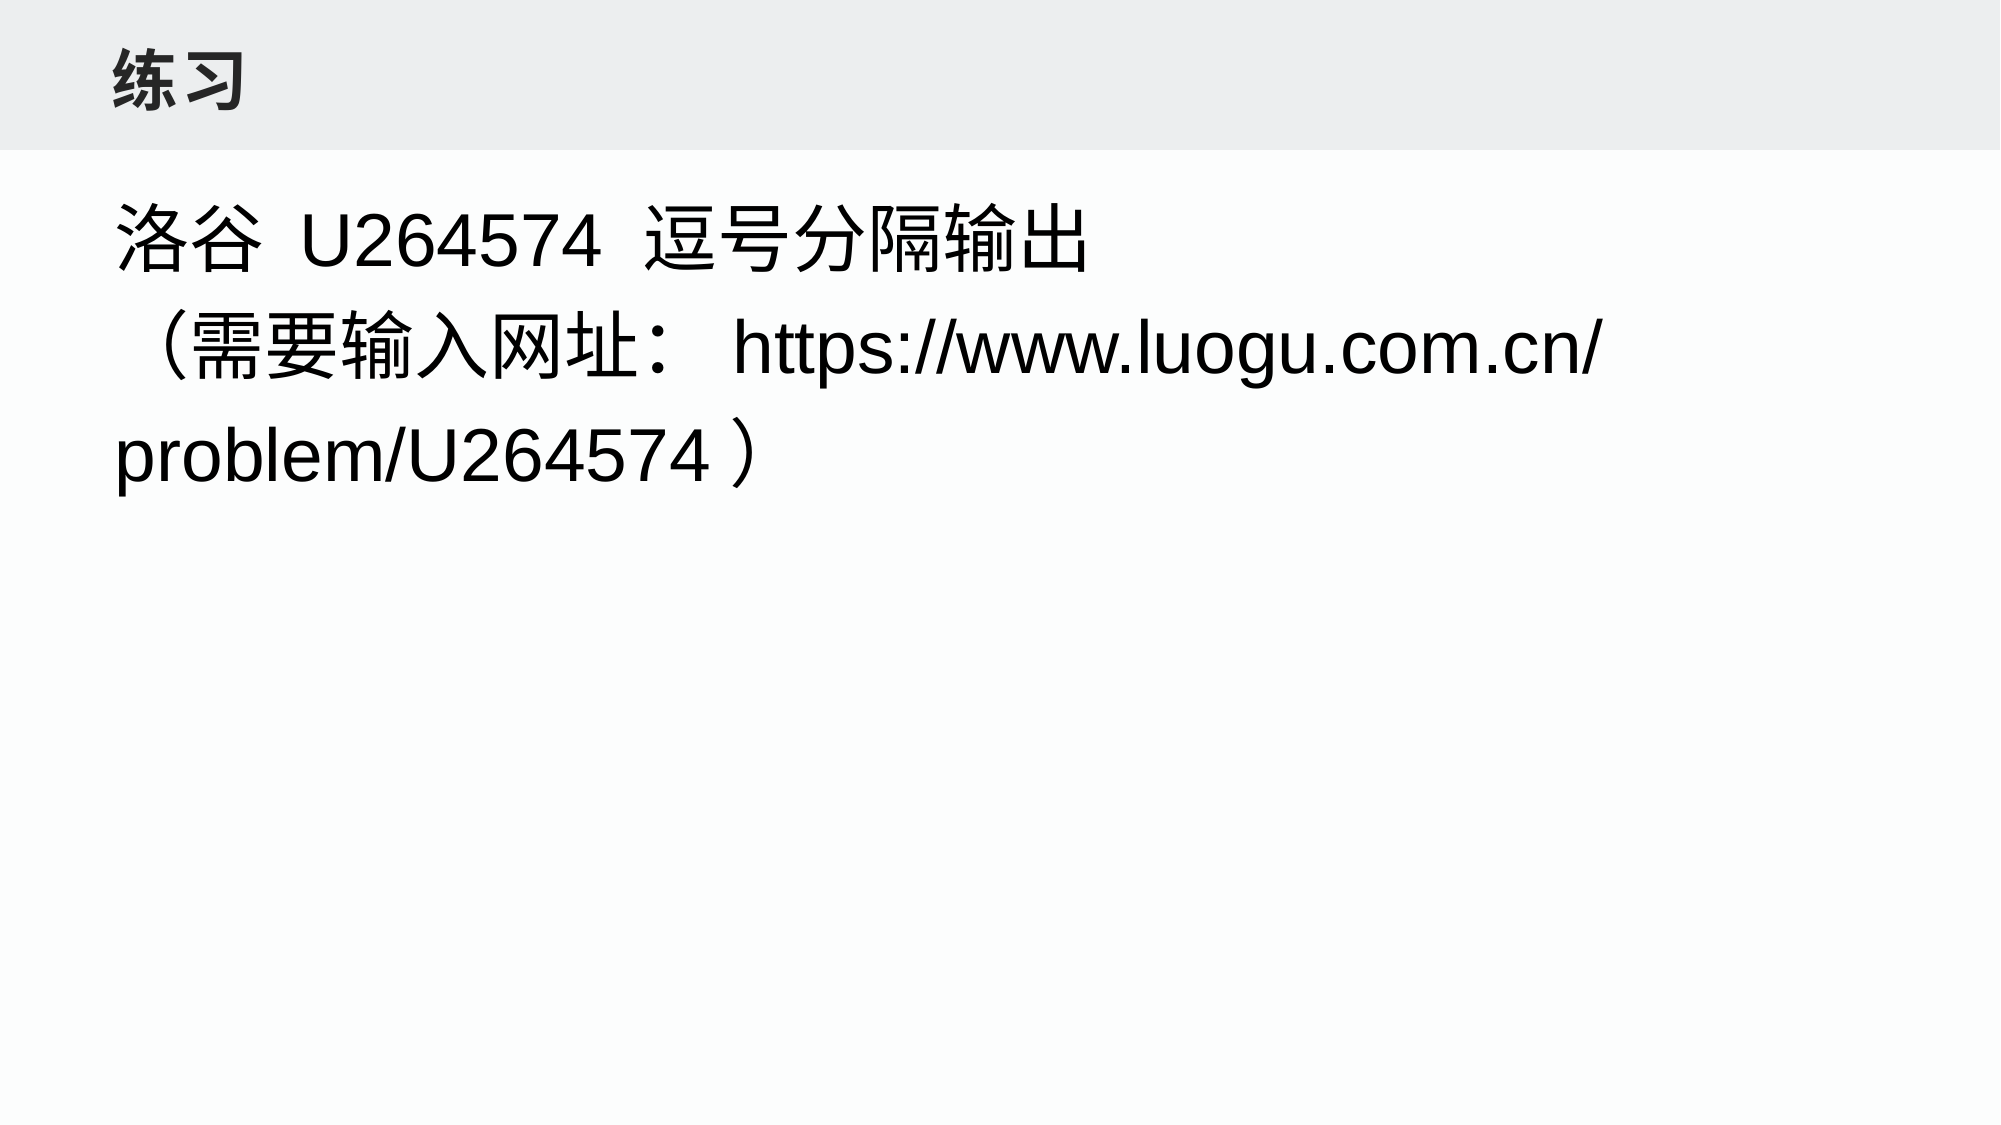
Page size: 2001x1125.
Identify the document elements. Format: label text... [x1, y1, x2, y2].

text_box 洛谷 U264574 逗号分隔输出 （需要输入网址：https://www.luogu.com.cn/problem/U264574） [99, 165, 1822, 505]
text_box 练习 [99, 25, 1901, 125]
